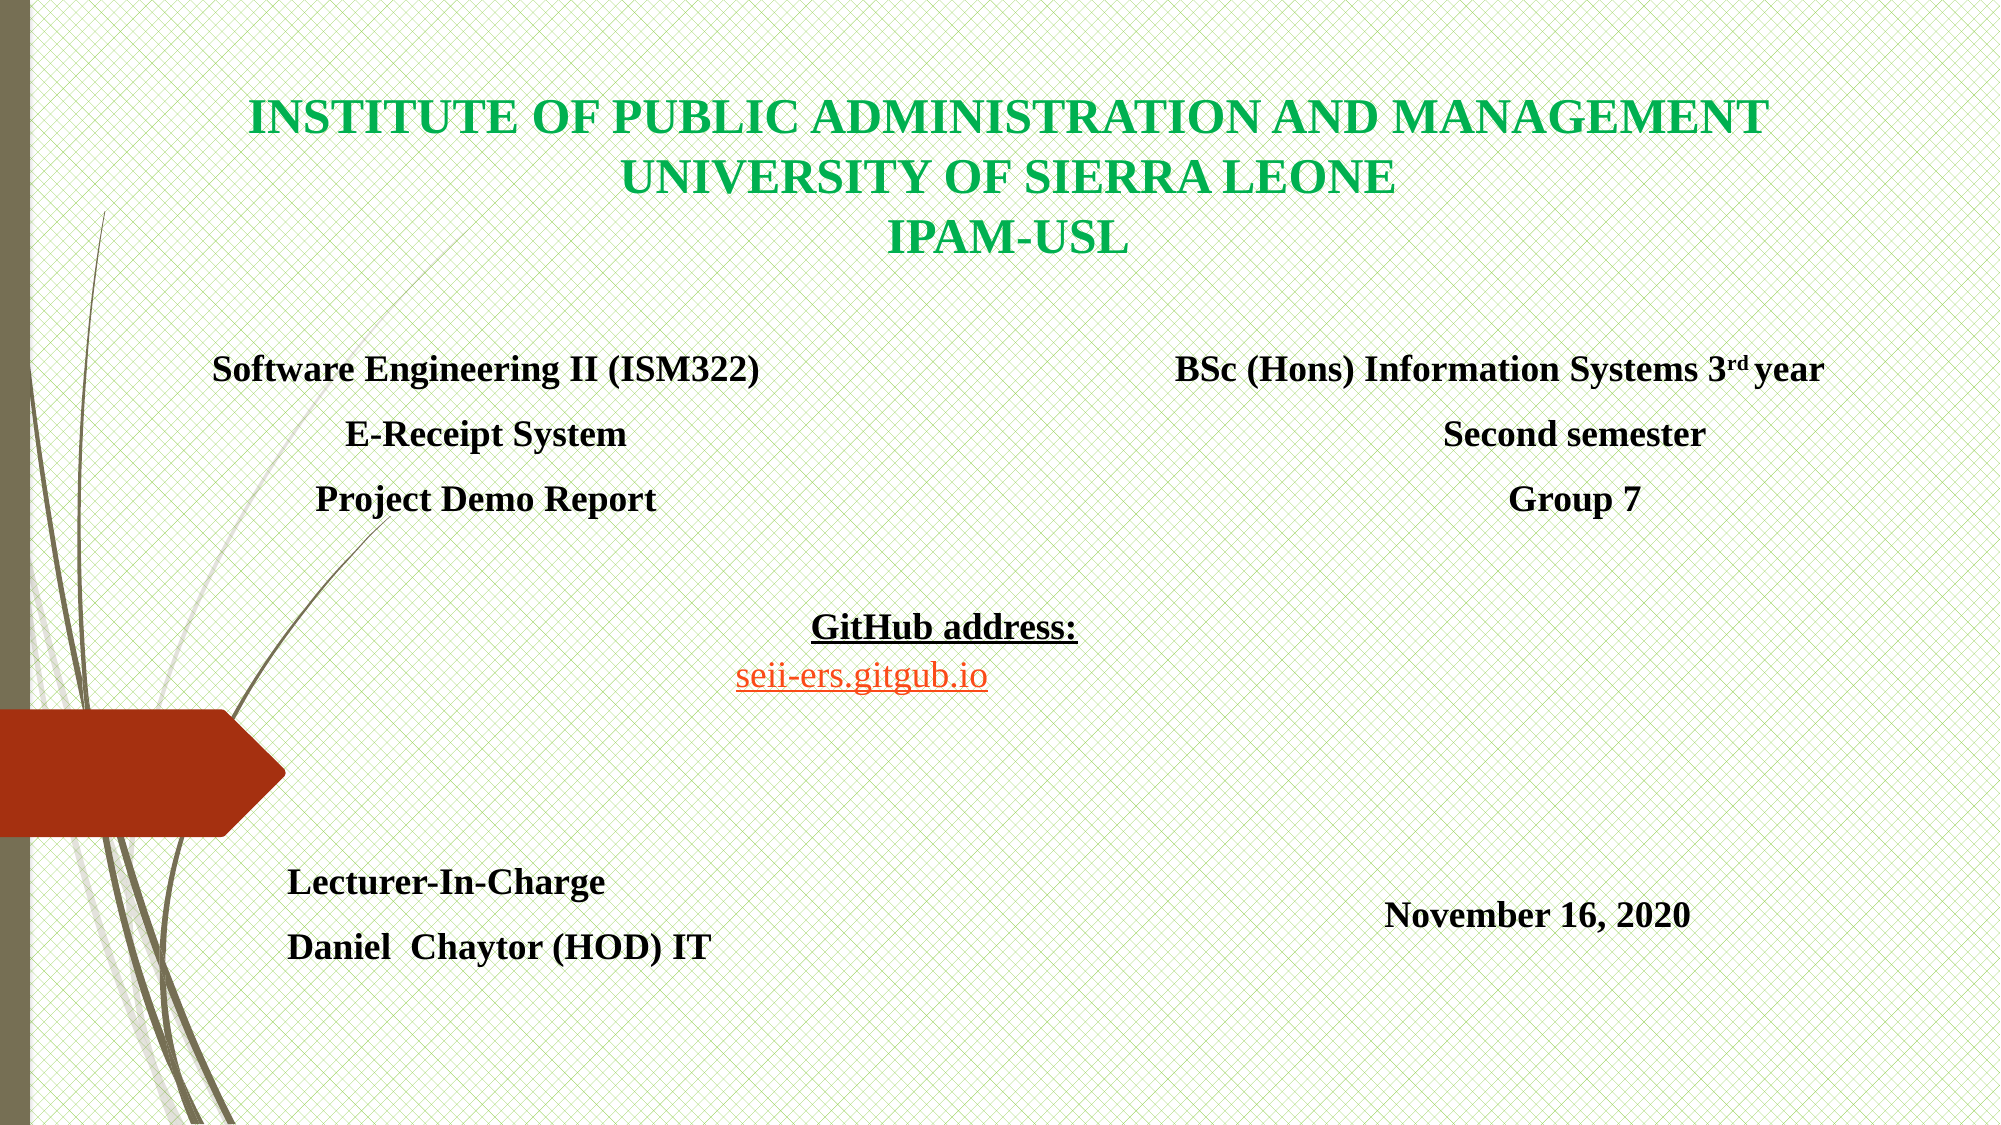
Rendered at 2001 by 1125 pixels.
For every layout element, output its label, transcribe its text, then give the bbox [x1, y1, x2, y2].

title INSTITUTE OF PUBLIC ADMINISTRATION AND MANAGEMENT UNIVERSITY OF SIERRA LEONE IPAM-USL [129, 65, 1888, 271]
text_box November 16, 2020 [1369, 879, 1707, 943]
text_box GitHub address: seii-ers.gitgub.io [720, 591, 1279, 655]
text_box BSc (Hons) Information Systems 3rd year Second semester Group 7 [999, 333, 2000, 527]
text_box Software Engineering II (ISM322) E-Receipt System Project Demo Report [0, 333, 987, 527]
text_box Lecturer-In-Charge Daniel Chaytor (HOD) IT [272, 846, 1273, 975]
